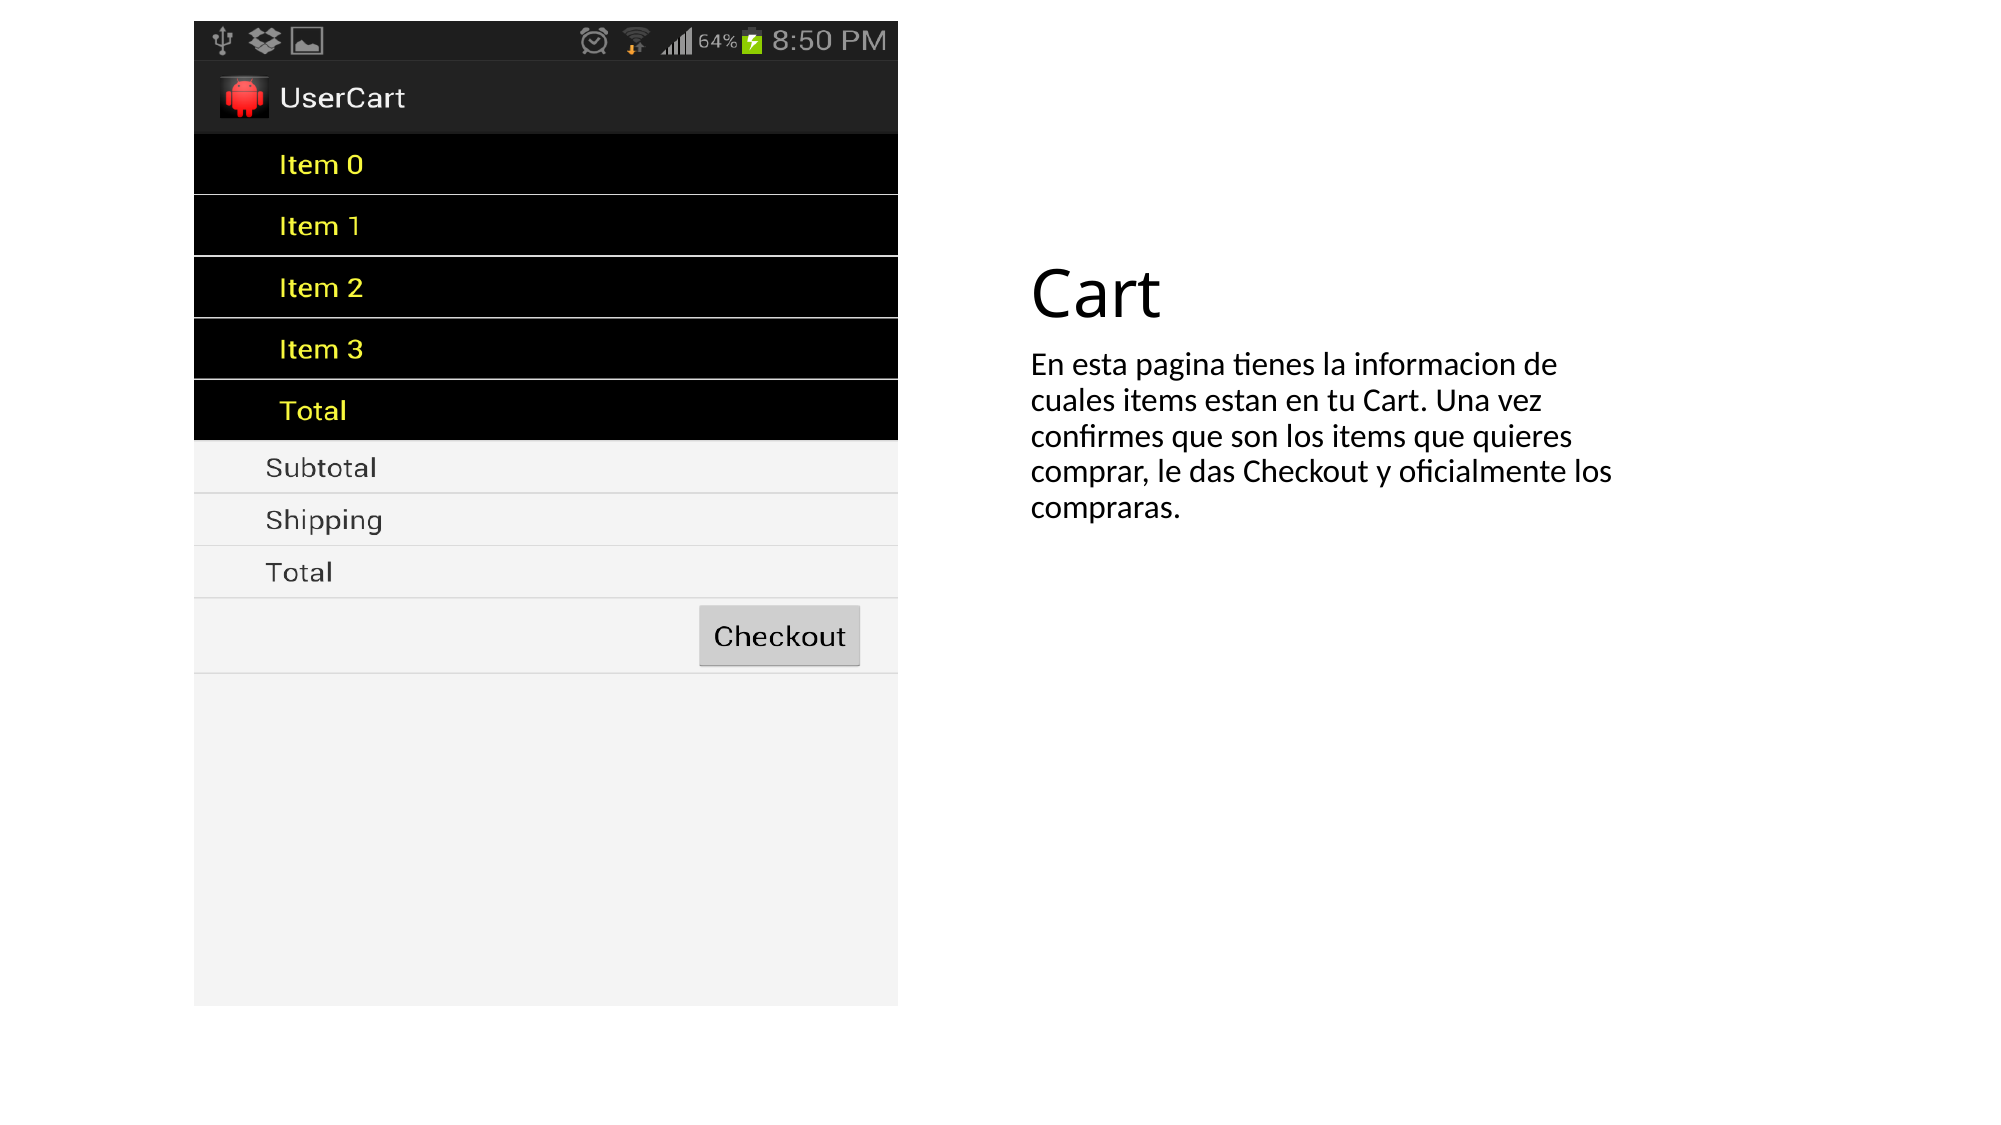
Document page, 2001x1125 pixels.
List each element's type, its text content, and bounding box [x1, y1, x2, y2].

list En esta pagina tienes la informacion de cuales items estan en tu Cart. Una vez confirmes que son los items que quieres comprar, le das Checkout y oficialmente los compraras. [1015, 338, 1661, 965]
title Cart [1015, 76, 1661, 338]
picture [194, 21, 898, 1006]
